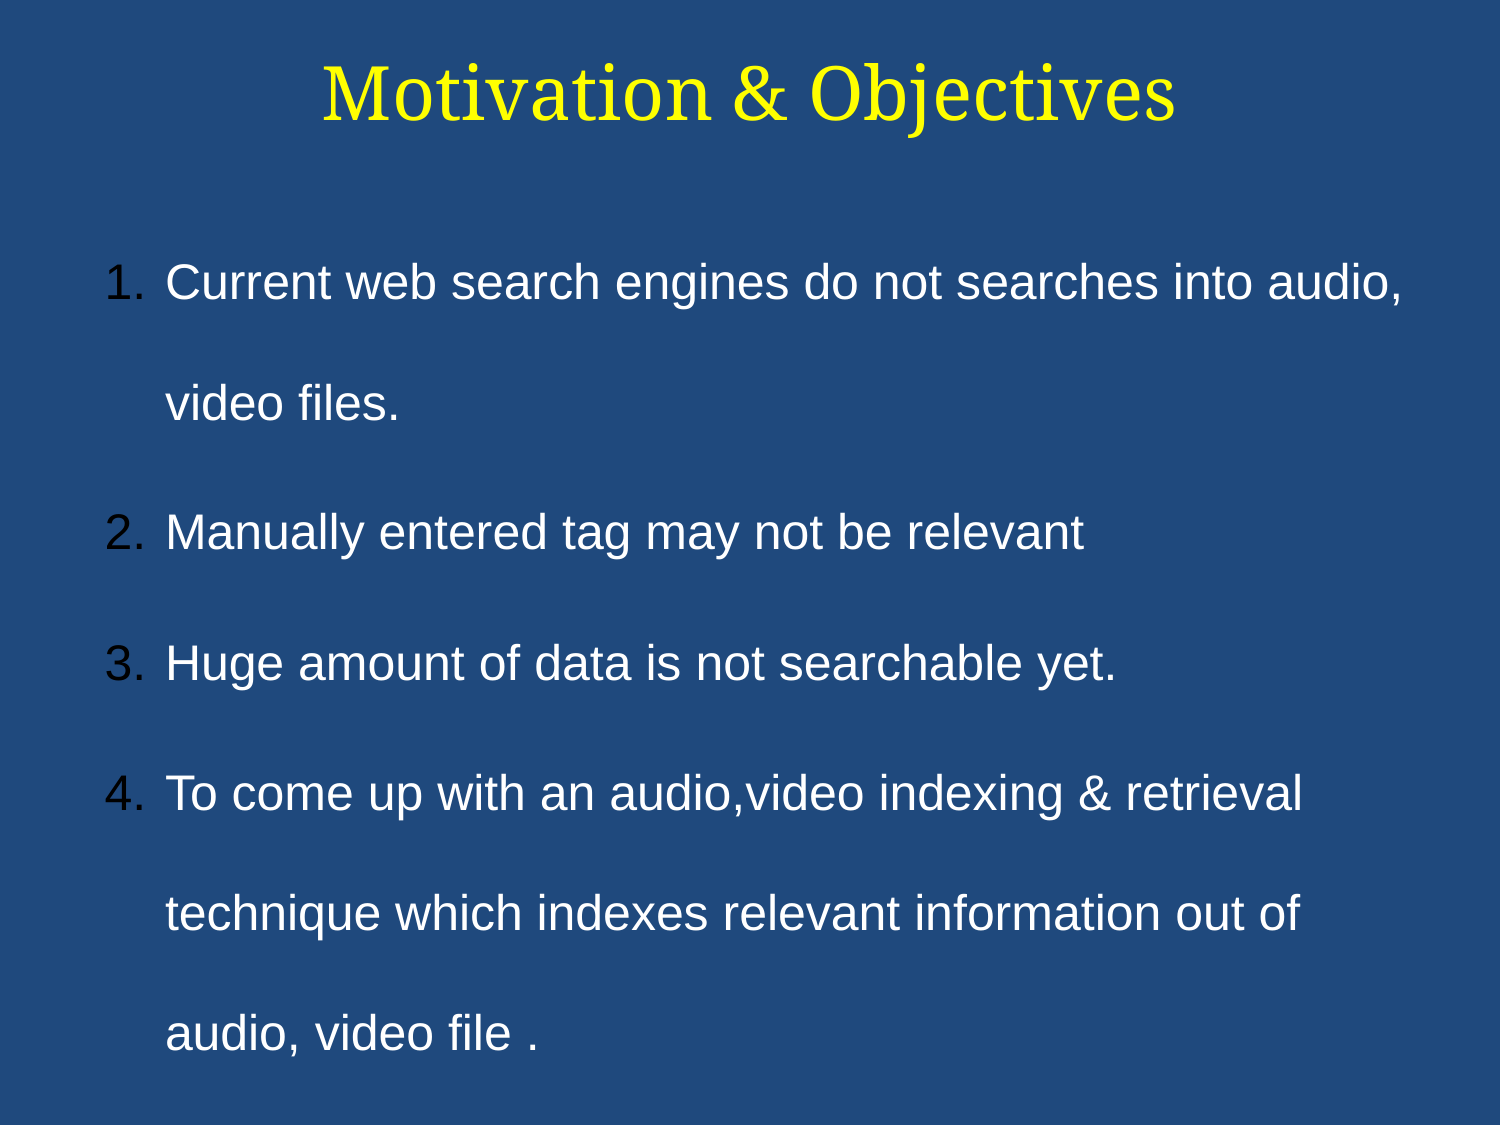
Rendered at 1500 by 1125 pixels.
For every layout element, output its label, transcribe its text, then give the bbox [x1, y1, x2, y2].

title Motivation & Objectives [75, 51, 1425, 150]
list Current web search engines do not searches into audio, video files. Manually entered tag may not be relevant Huge amount of data is not searchable yet. To come up with an audio,video indexing & retrieval technique which indexes relevant information out of audio, video file . [75, 174, 1425, 1013]
